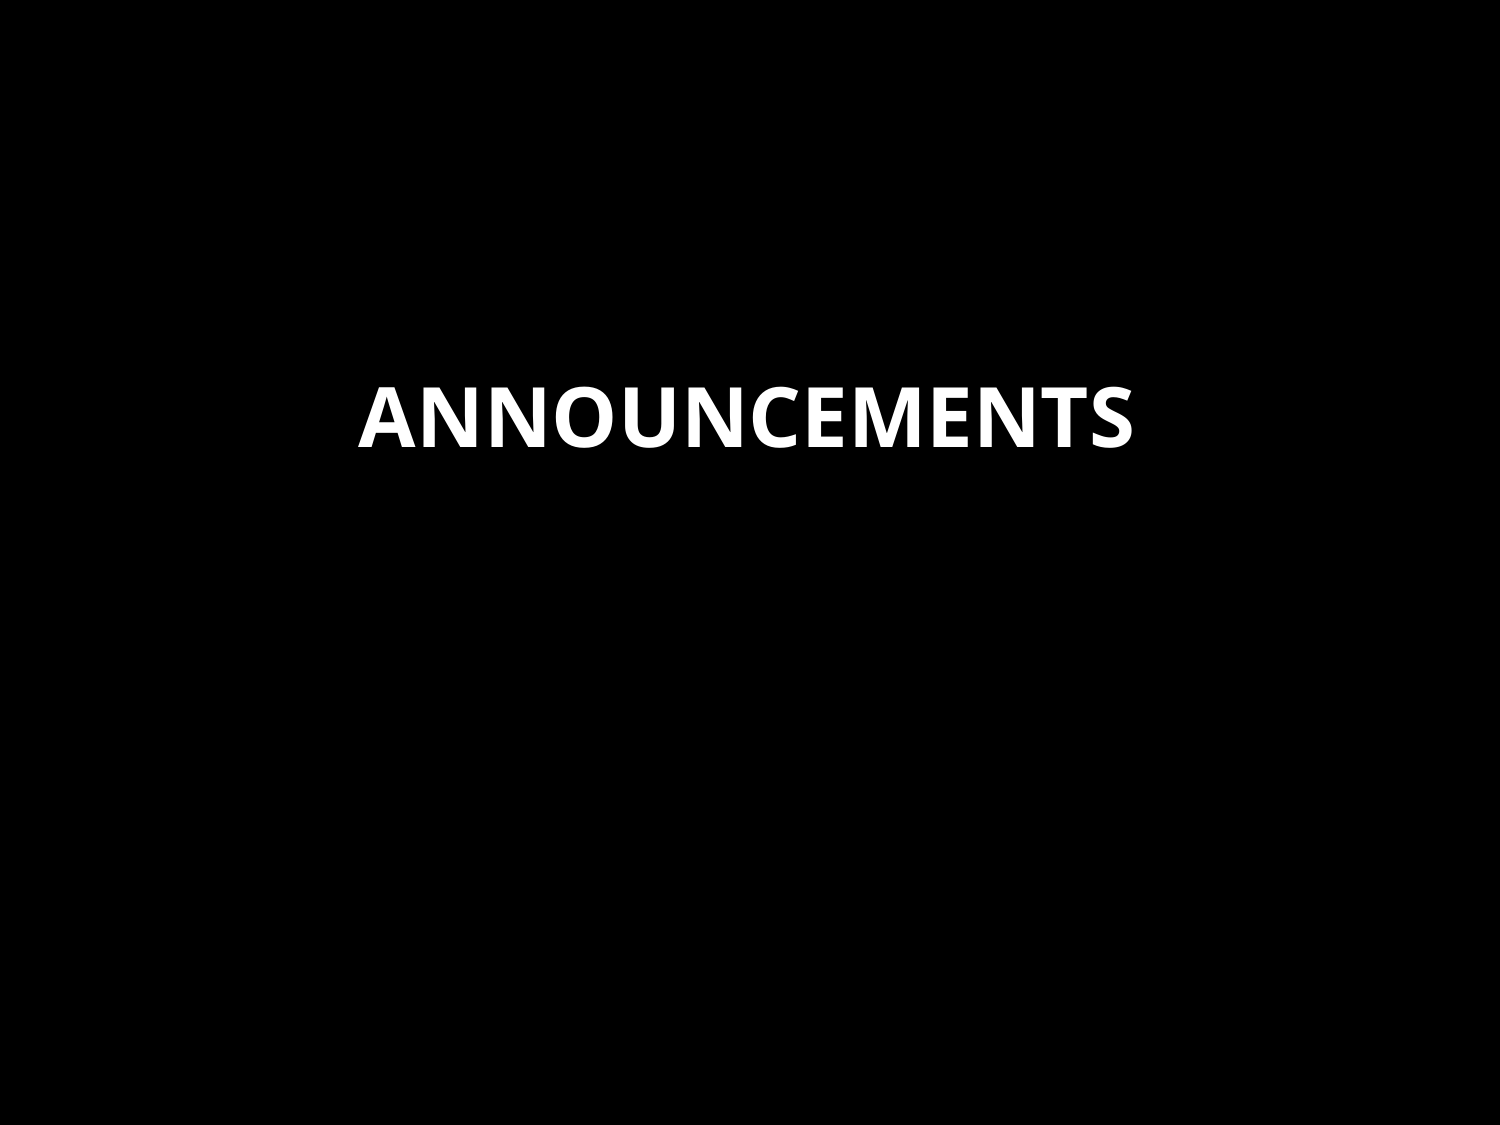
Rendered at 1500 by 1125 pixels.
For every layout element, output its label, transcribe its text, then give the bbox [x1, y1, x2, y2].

title ANNOUNCEMENTS [109, 356, 1385, 521]
